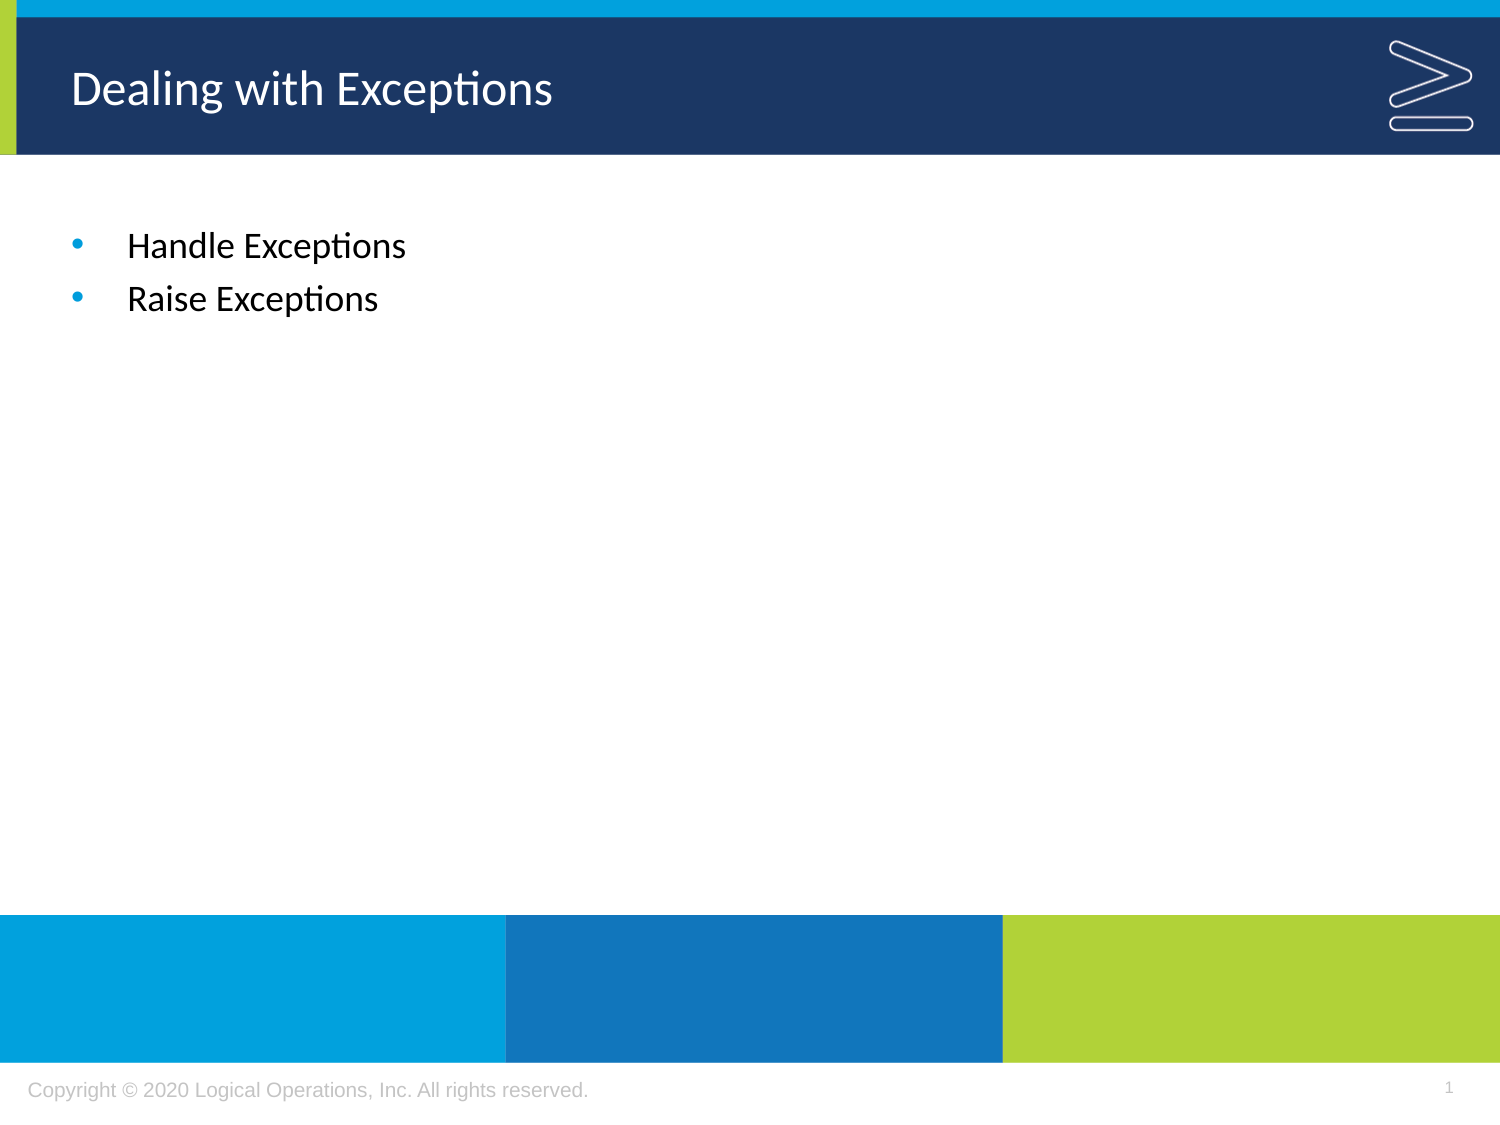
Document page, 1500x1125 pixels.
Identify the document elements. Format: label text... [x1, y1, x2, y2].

picture [1350, 18, 1500, 155]
list Handle Exceptions Raise Exceptions [56, 213, 1444, 892]
title Dealing with Exceptions [56, 16, 1350, 155]
picture [506, 915, 1500, 1063]
picture [0, 0, 56, 155]
slide_number 1 [1118, 1057, 1469, 1118]
